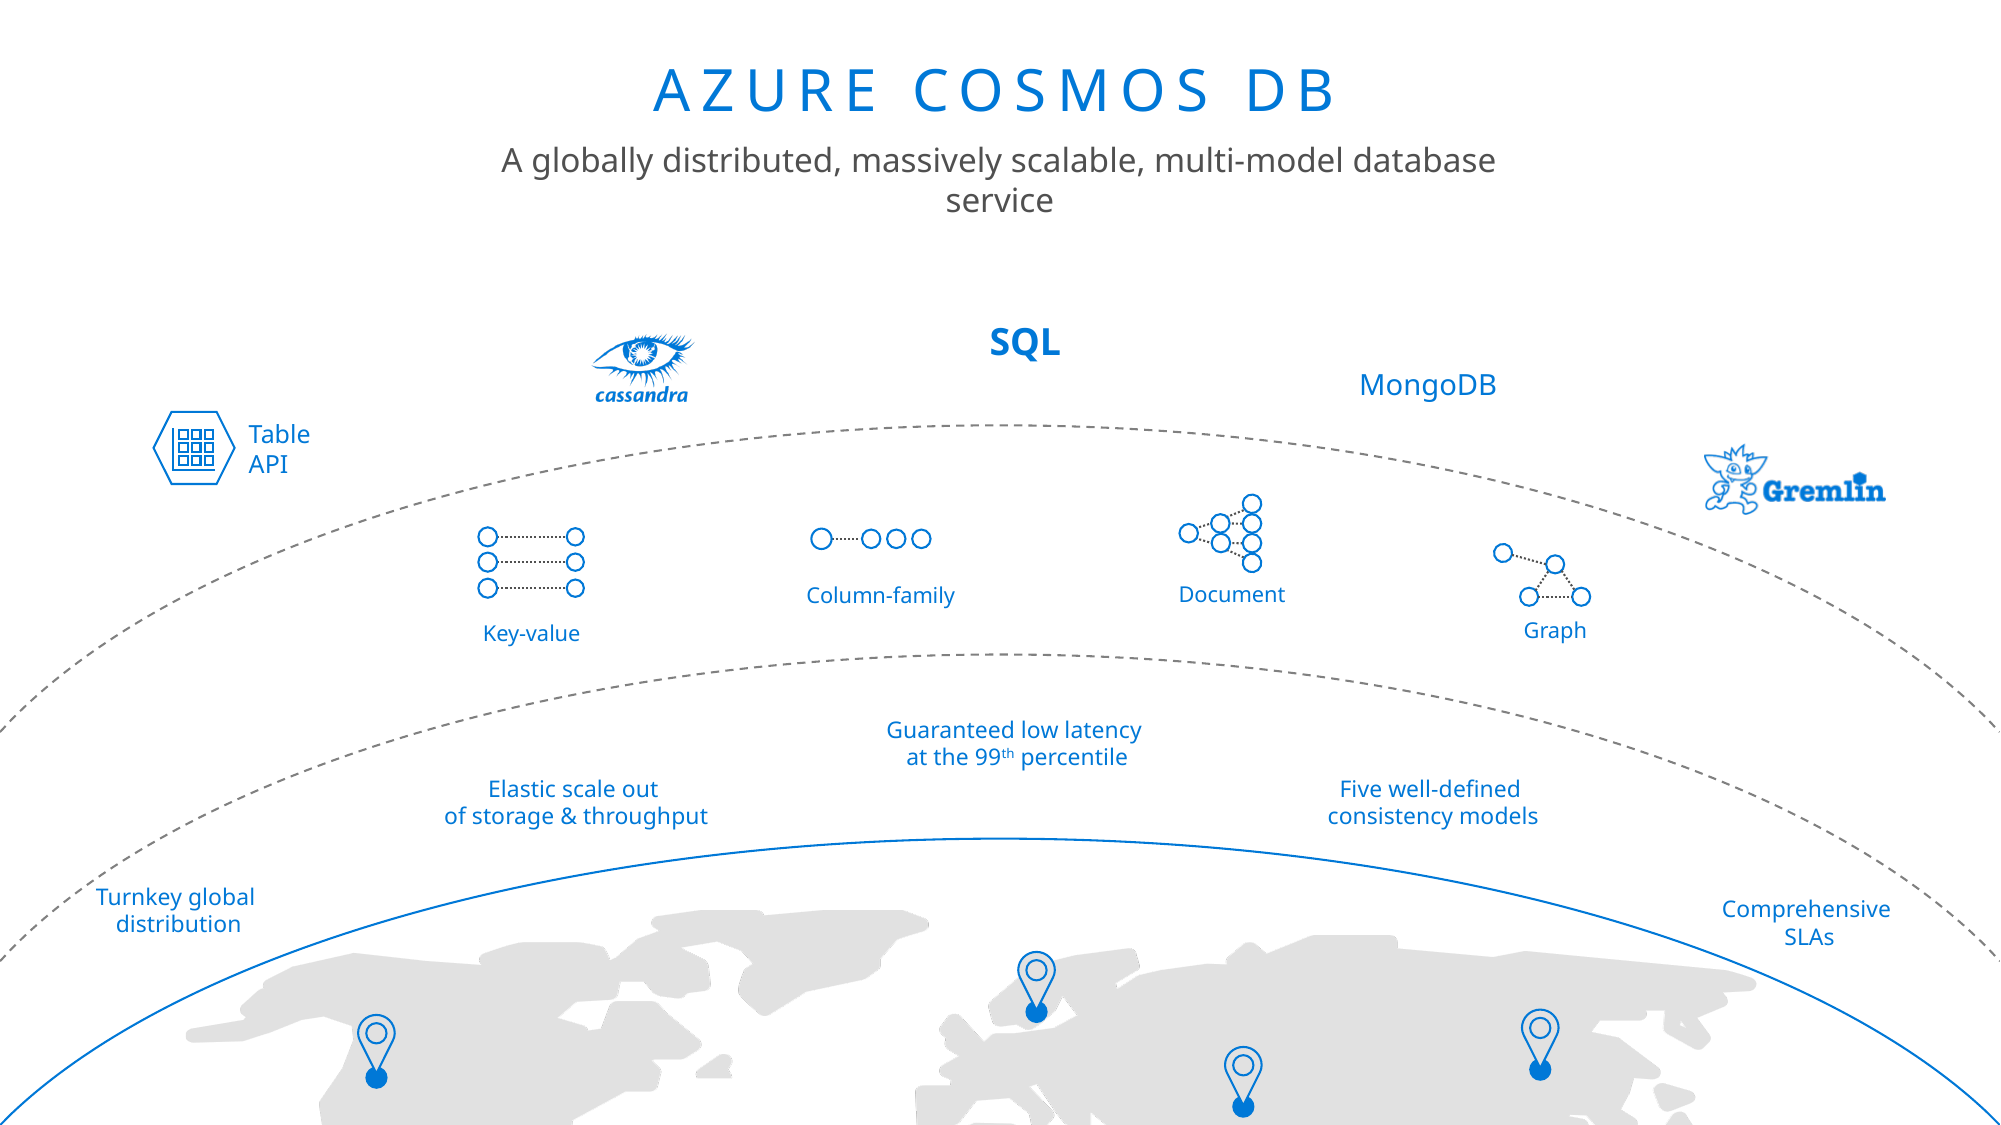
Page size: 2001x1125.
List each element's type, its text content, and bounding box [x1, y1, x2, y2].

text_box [466, 494, 1602, 655]
text_box [0, 884, 185, 962]
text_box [357, 1014, 395, 1090]
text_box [86, 707, 1906, 959]
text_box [153, 411, 367, 485]
text_box [515, 655, 1484, 707]
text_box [1224, 1046, 1262, 1119]
picture [591, 333, 696, 403]
text_box [0, 996, 185, 1125]
text_box A globally distributed, massively scalable, multi-model database service [451, 131, 1549, 227]
text_box MongoDB [1334, 358, 1522, 409]
picture [1704, 443, 1886, 515]
text_box SQL [959, 310, 1092, 370]
title Azure Cosmos DB [43, 46, 1956, 194]
text_box [1102, 508, 2000, 733]
picture [185, 959, 1815, 1125]
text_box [1017, 951, 1056, 1024]
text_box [1521, 1009, 1559, 1082]
text_box [1815, 880, 2000, 962]
text_box [0, 424, 1552, 733]
text_box [1815, 996, 2000, 1125]
